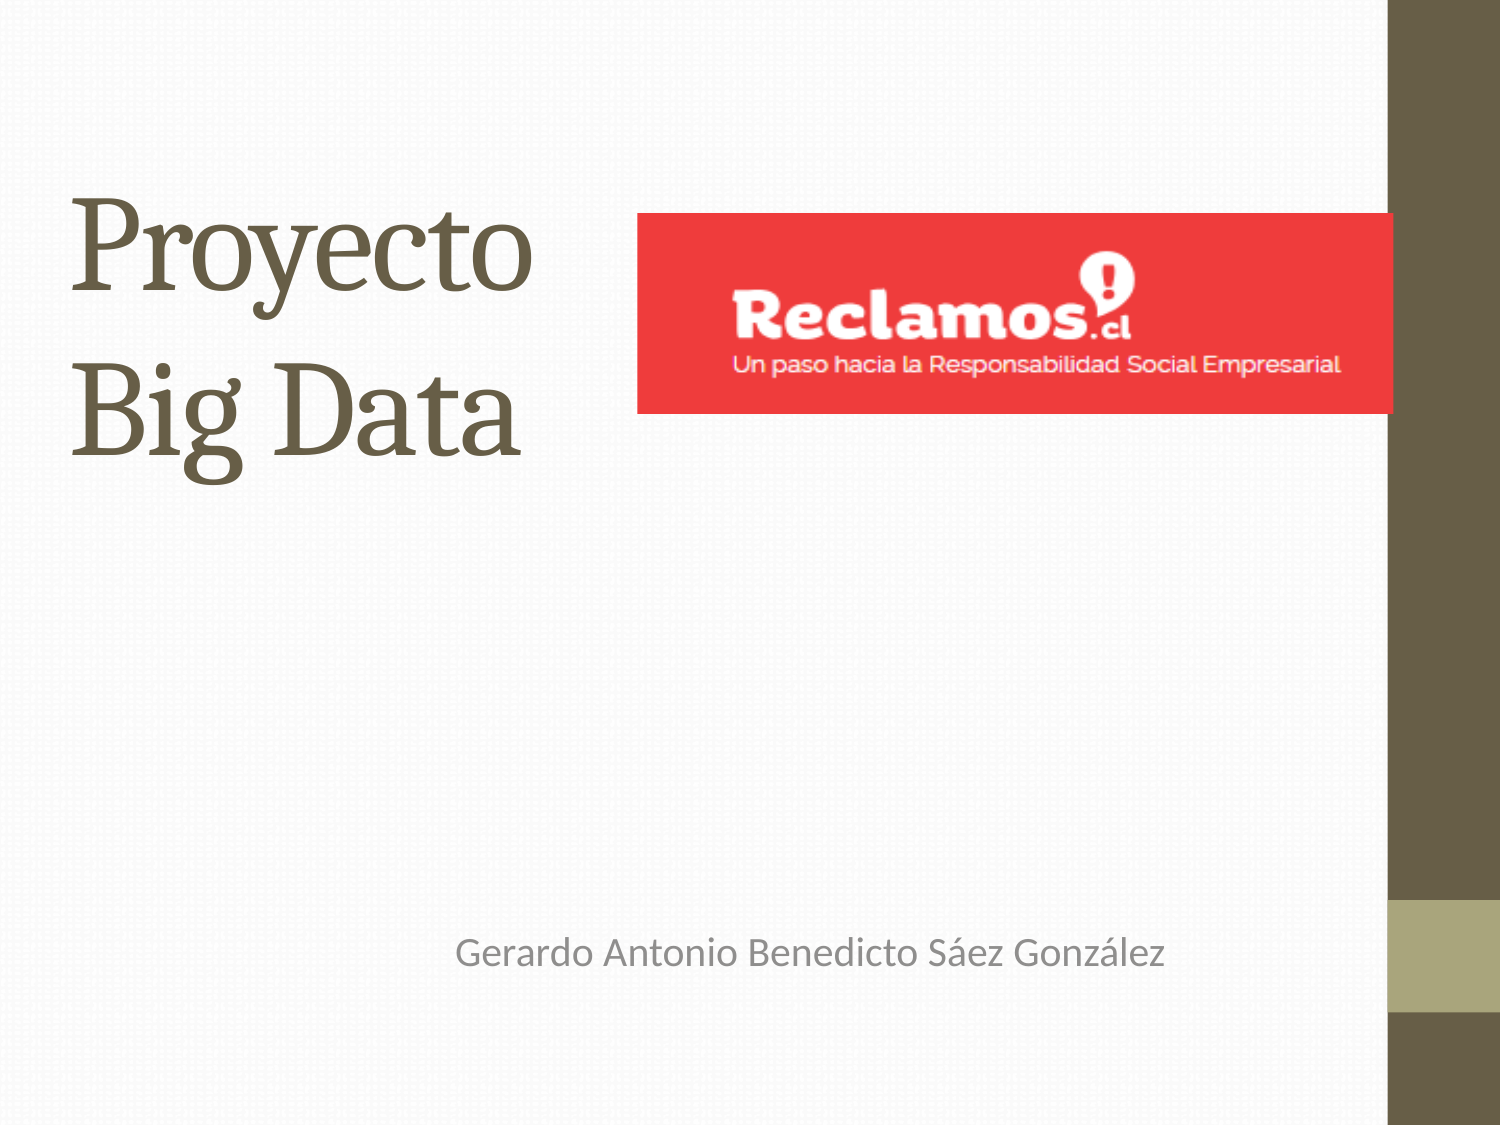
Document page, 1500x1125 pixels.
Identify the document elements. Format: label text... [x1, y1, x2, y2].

picture [636, 213, 1394, 414]
title Proyecto Big Data [53, 136, 609, 491]
subtitle Gerardo Antonio Benedicto Sáez González [440, 916, 1500, 1013]
